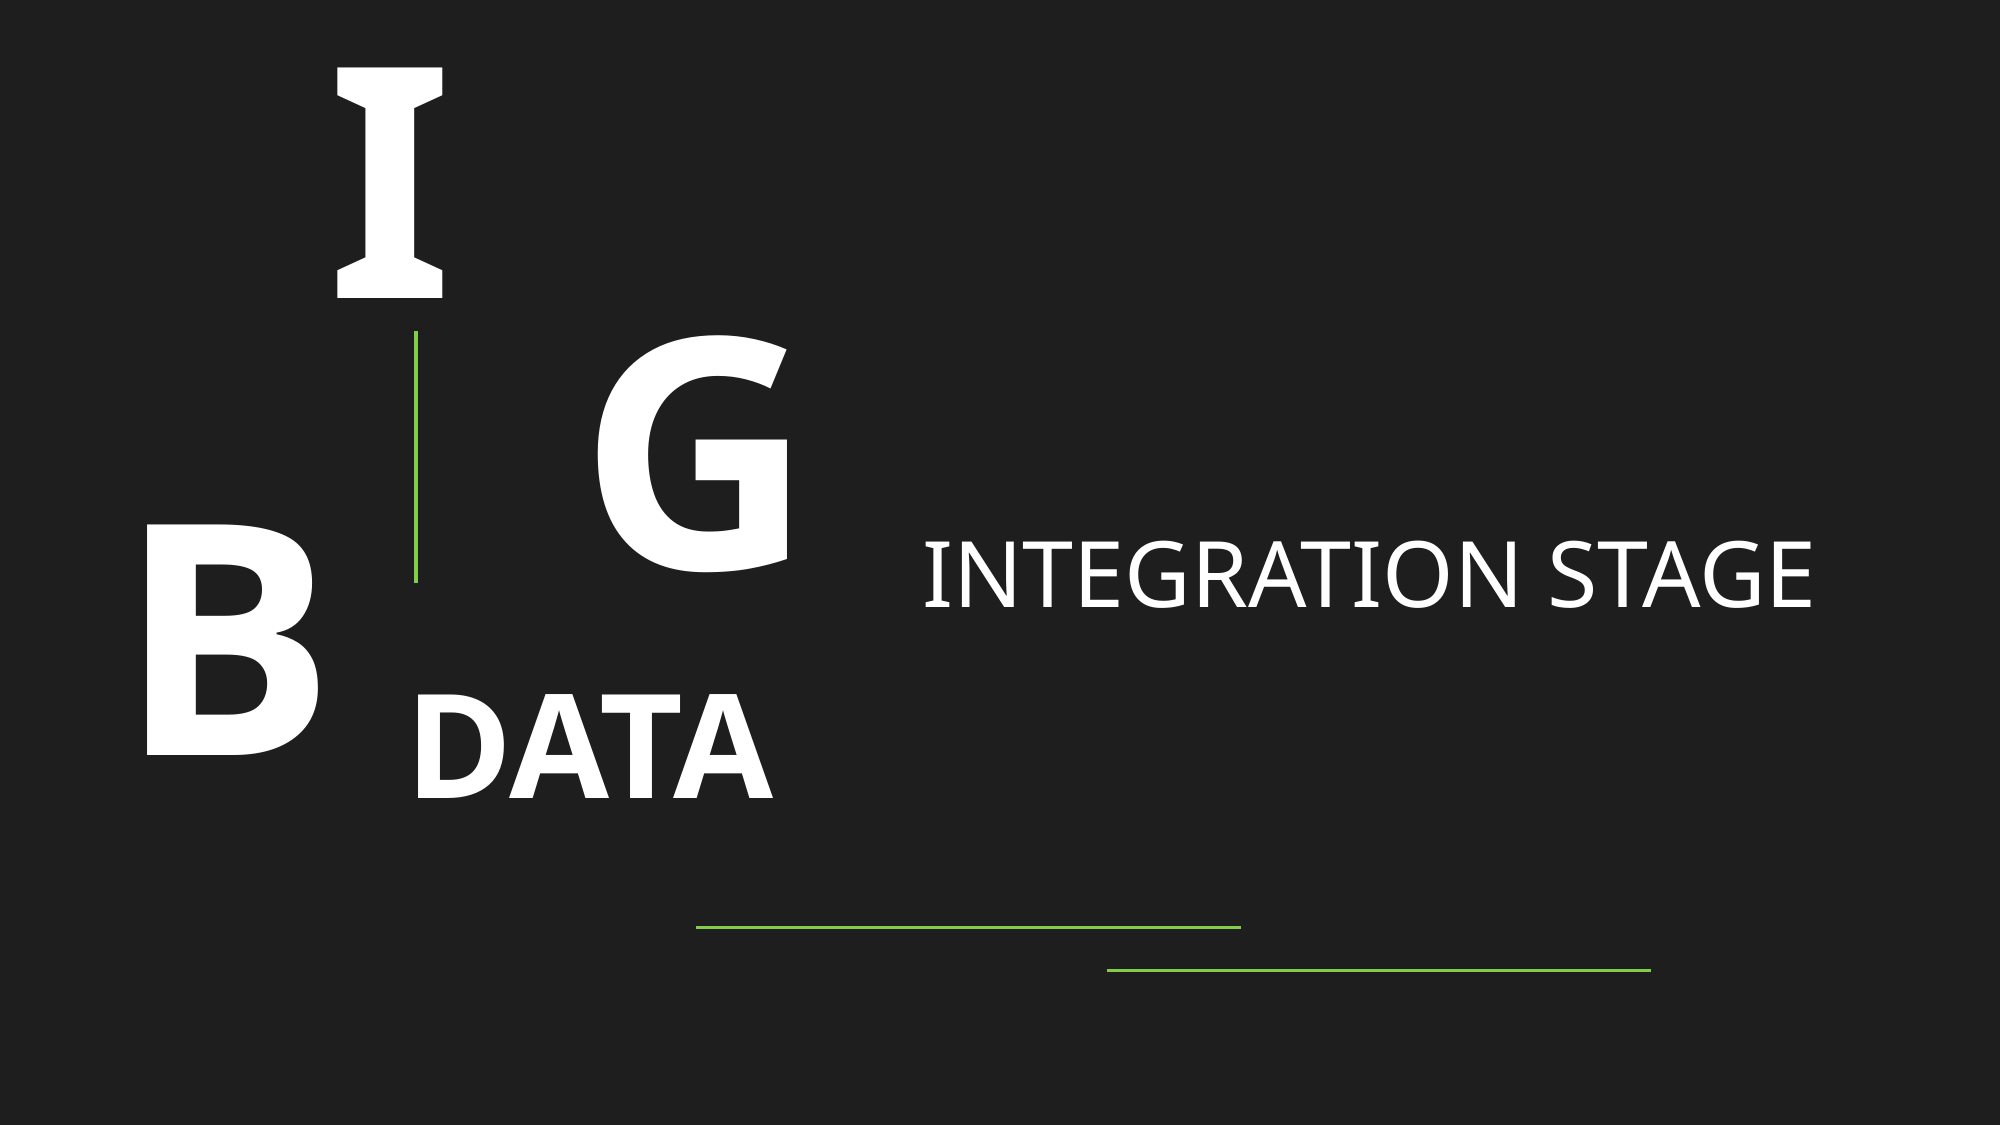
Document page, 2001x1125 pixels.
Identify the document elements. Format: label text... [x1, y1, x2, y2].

list B [103, 468, 332, 745]
title data [390, 649, 813, 855]
text_box INTEGRATION Stage [907, 410, 1888, 745]
list I [312, 11, 518, 288]
list G [564, 283, 770, 559]
